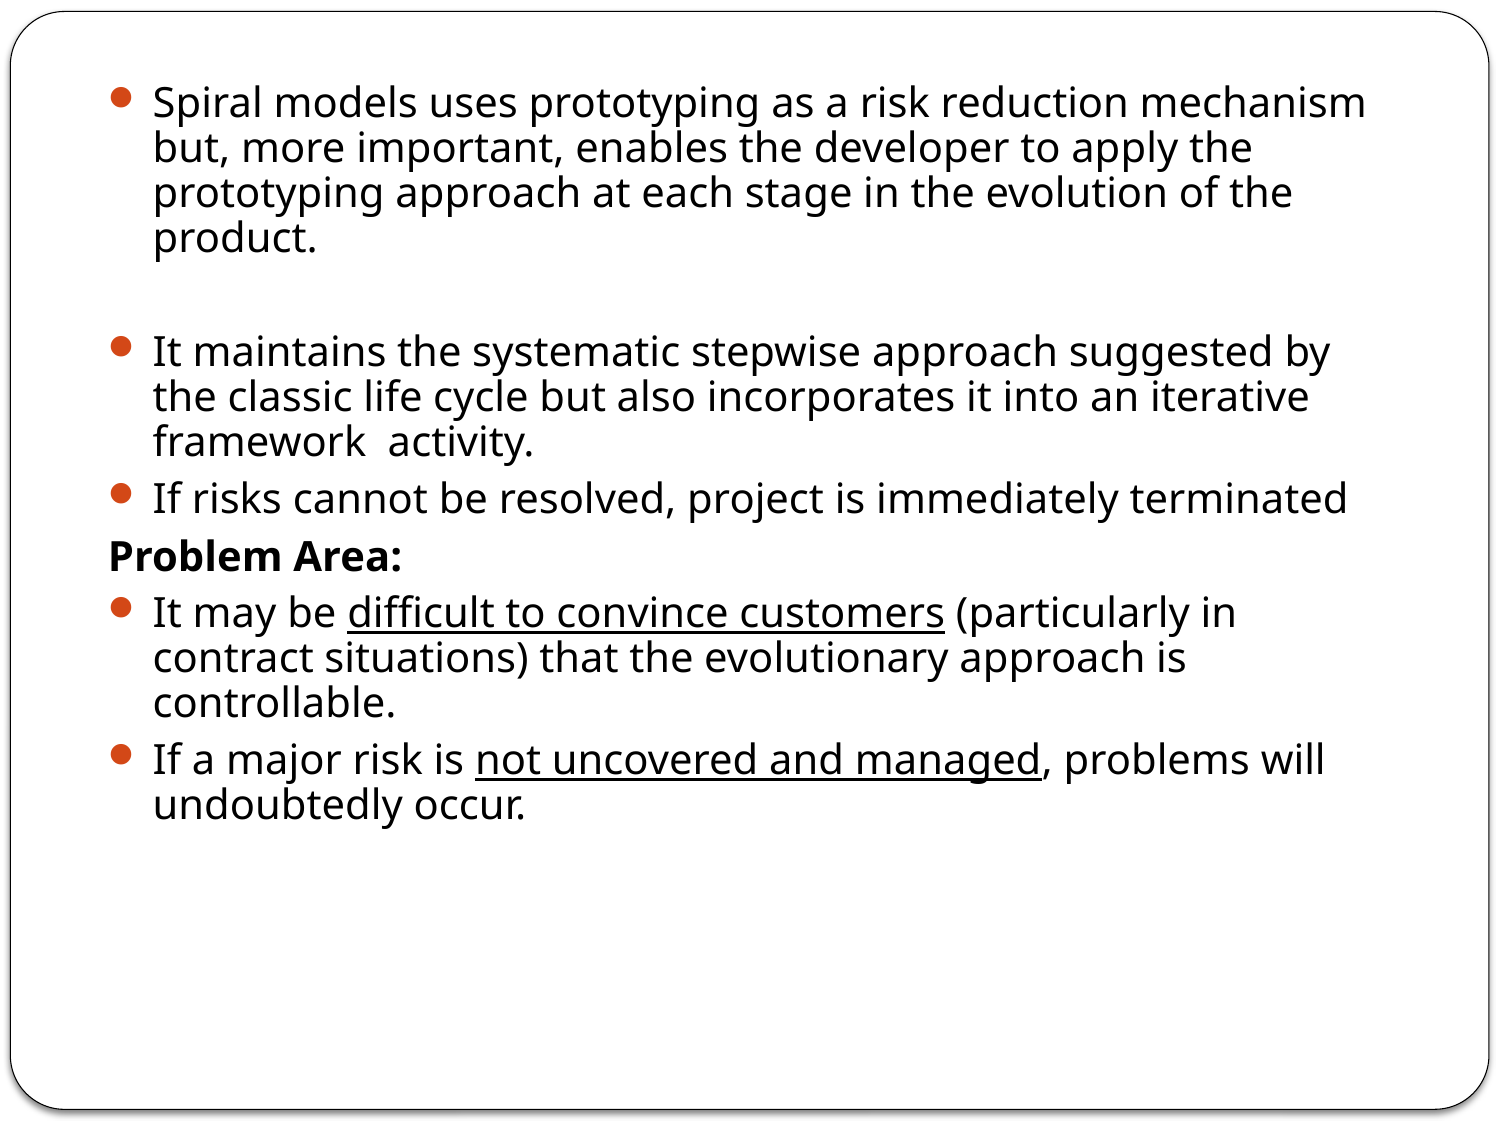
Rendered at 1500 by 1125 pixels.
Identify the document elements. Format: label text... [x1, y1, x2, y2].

list Spiral models uses prototyping as a risk reduction mechanism but, more important, enables the developer to apply the prototyping approach at each stage in the evolution of the product. It maintains the systematic stepwise approach suggested by the classic life cycle but also incorporates it into an iterative framework activity. If risks cannot be resolved, project is immediately terminated Problem Area: It may be difficult to convince customers (particularly in contract situations) that the evolutionary approach is controllable. If a major risk is not uncovered and managed, problems will undoubtedly occur. [92, 12, 1406, 963]
